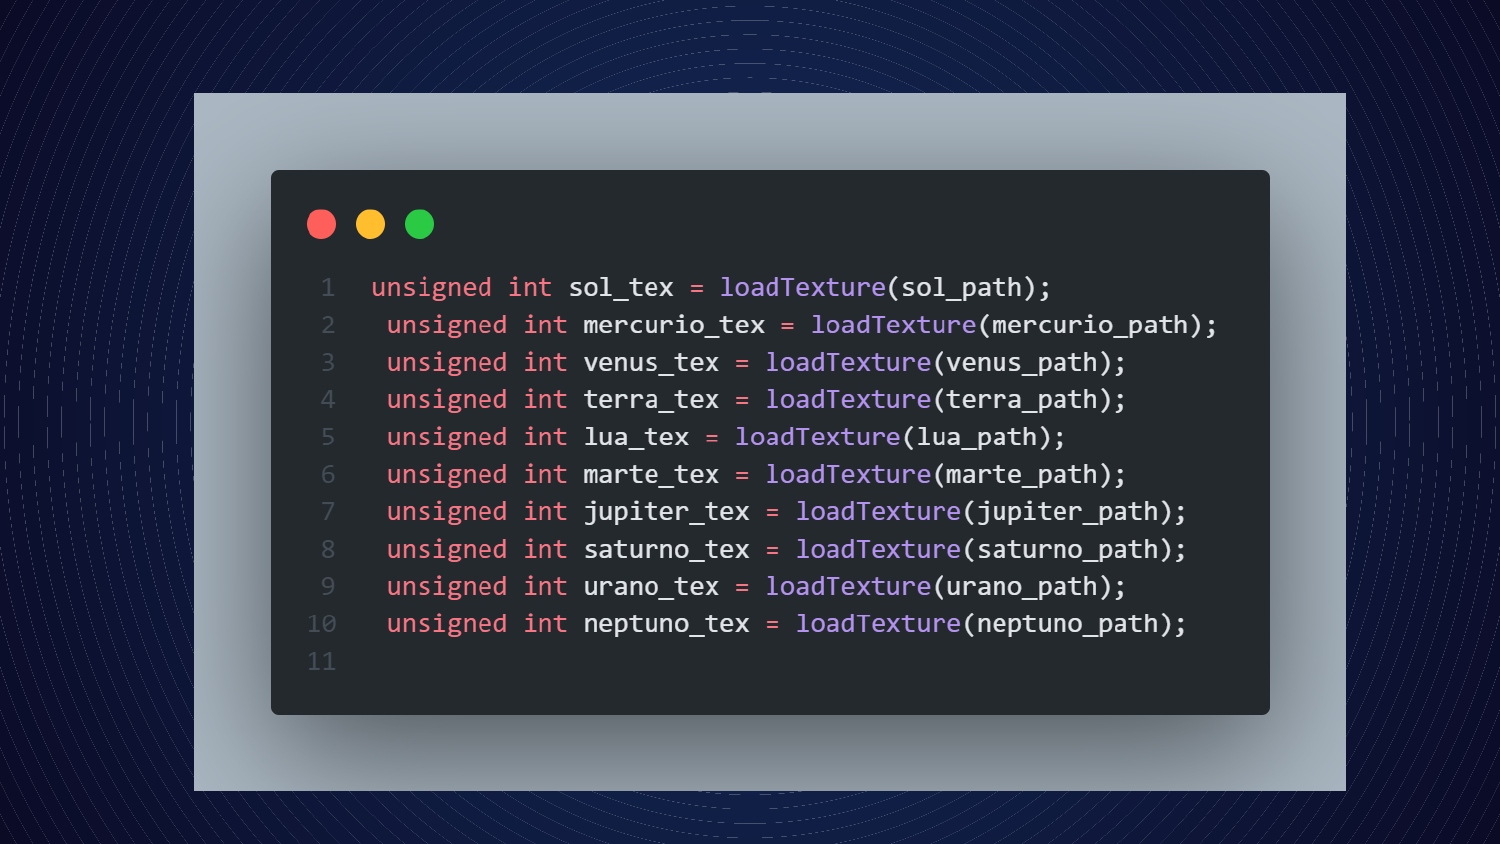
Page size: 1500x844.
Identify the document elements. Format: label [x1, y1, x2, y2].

picture [194, 92, 1346, 791]
